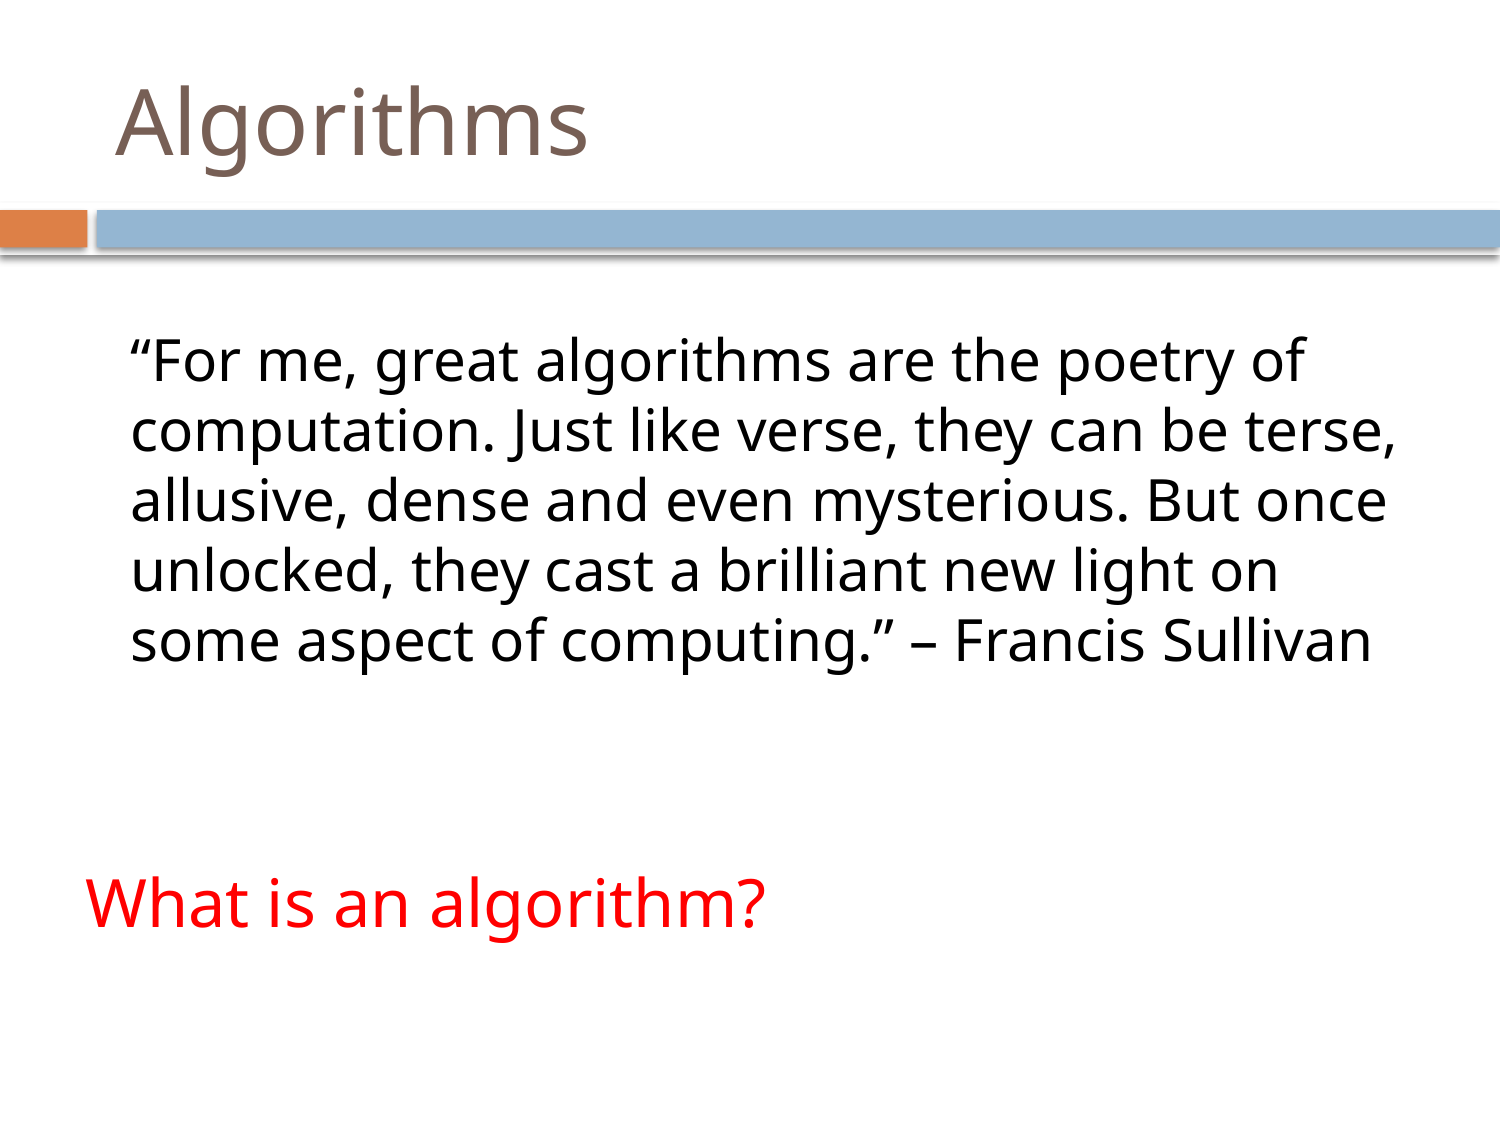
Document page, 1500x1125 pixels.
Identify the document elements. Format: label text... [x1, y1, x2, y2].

title Algorithms [100, 37, 1438, 200]
text_box “For me, great algorithms are the poetry of computation. Just like verse, they can be terse, allusive, dense and even mysterious. But once unlocked, they cast a brilliant new light on some aspect of computing.” – Francis Sullivan [116, 315, 1438, 681]
text_box What is an algorithm? [70, 853, 783, 948]
